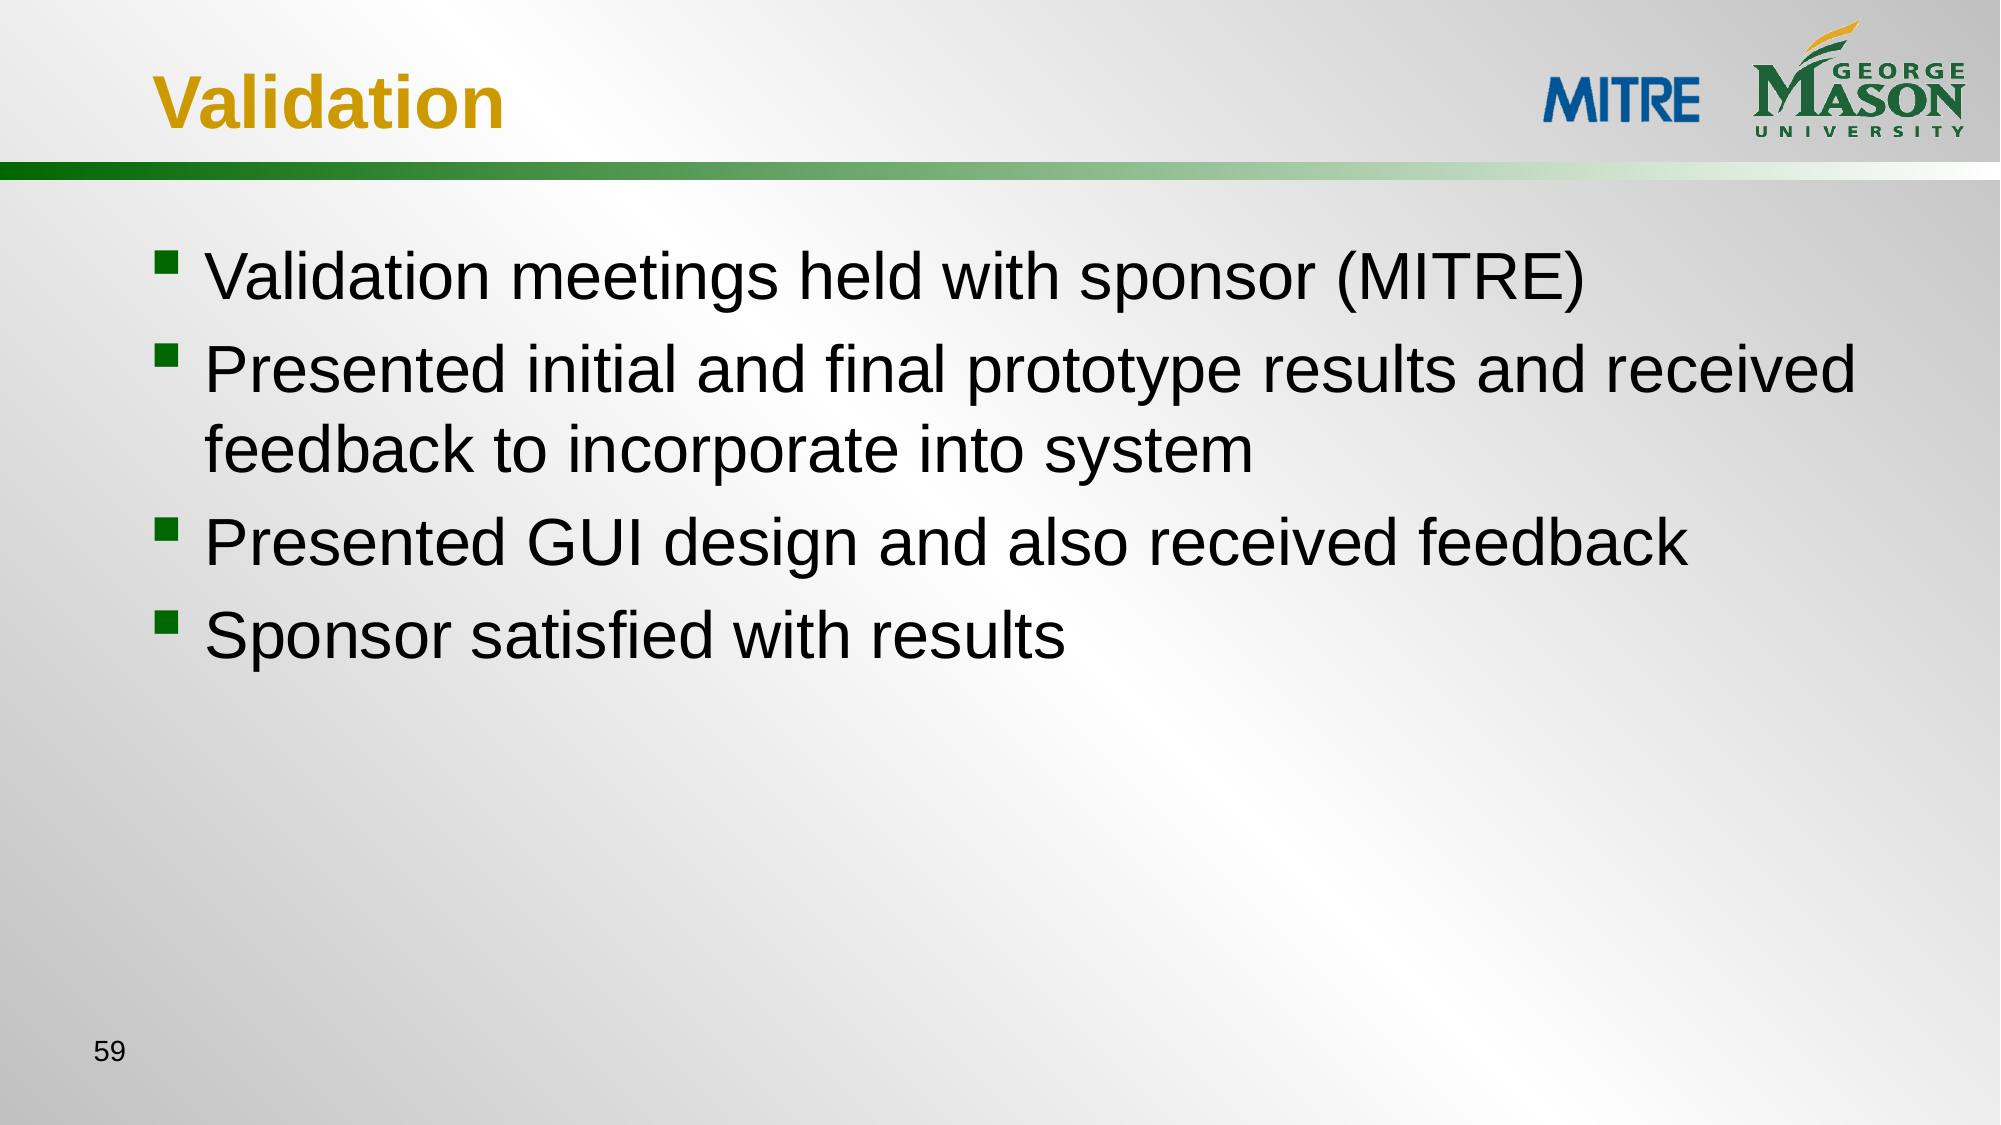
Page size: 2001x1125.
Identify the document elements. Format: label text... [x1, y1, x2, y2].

list Validation meetings held with sponsor (MITRE) Presented initial and final prototype results and received feedback to incorporate into system Presented GUI design and also received feedback Sponsor satisfied with results [133, 224, 1917, 850]
picture [1921, 13, 1978, 144]
title Validation [137, 13, 1921, 184]
slide_number 59 [38, 1024, 142, 1101]
